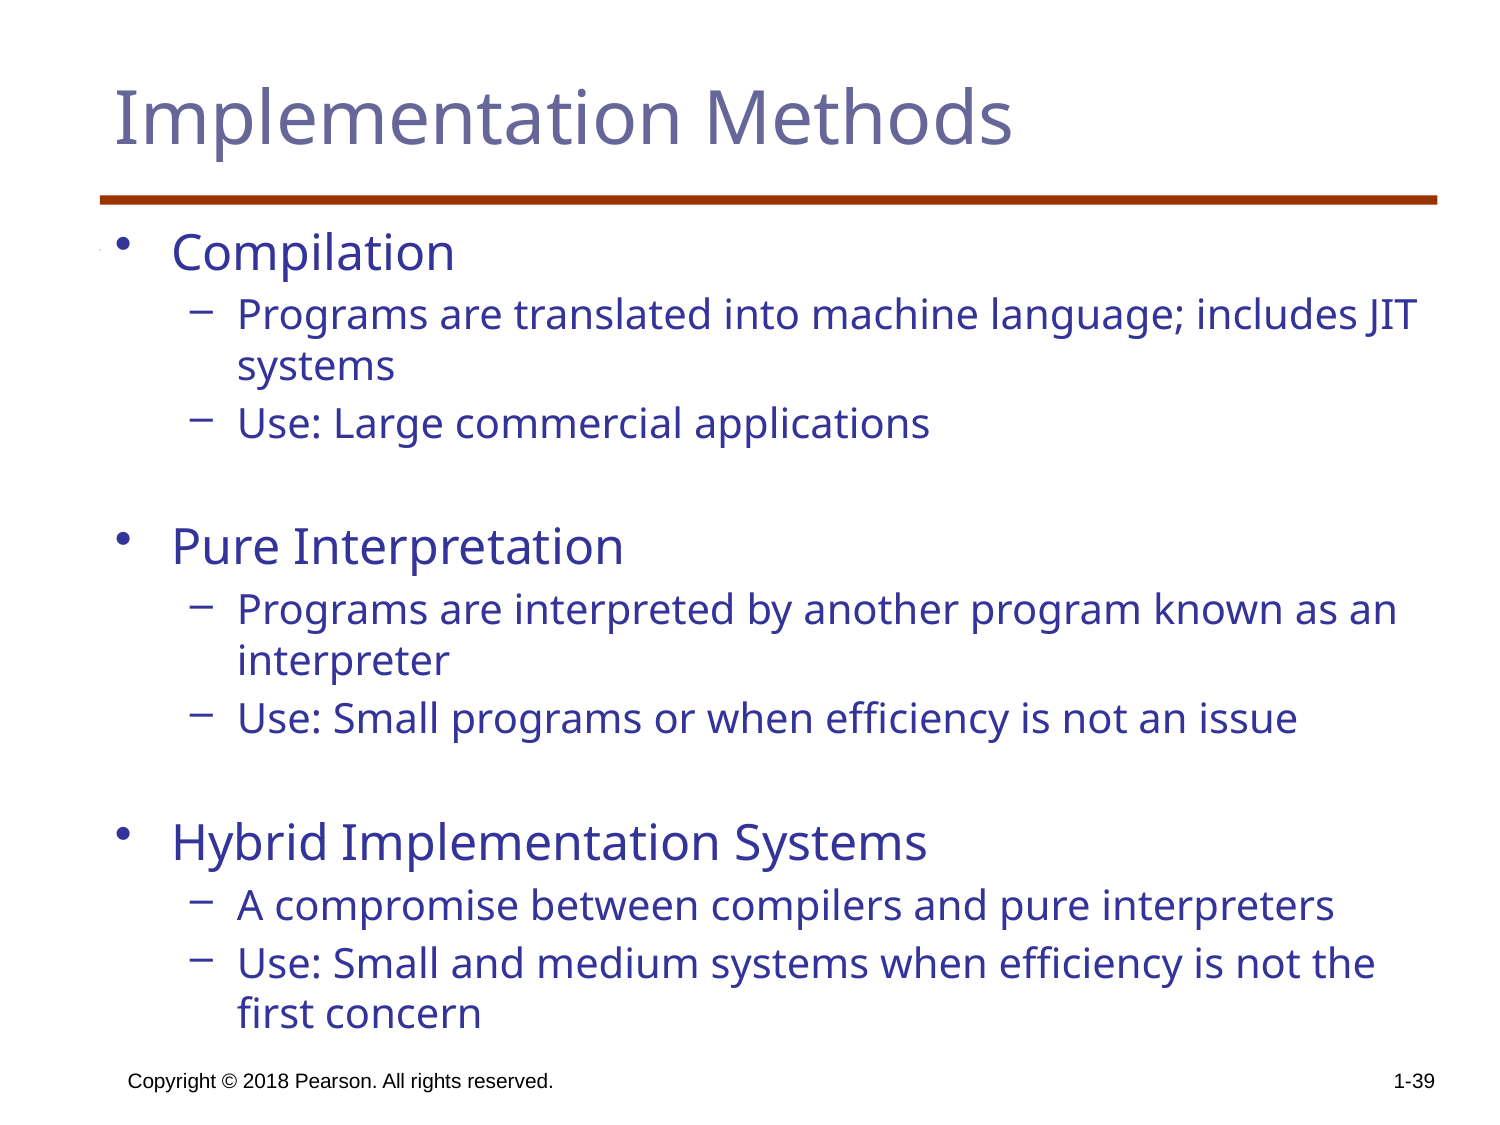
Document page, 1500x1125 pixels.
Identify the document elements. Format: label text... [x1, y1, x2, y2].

list Compilation Programs are translated into machine language; includes JIT systems Use: Large commercial applications Pure Interpretation Programs are interpreted by another program known as an interpreter Use: Small programs or when efficiency is not an issue Hybrid Implementation Systems A compromise between compilers and pure interpreters Use: Small and medium systems when efficiency is not the first concern [99, 212, 1438, 1050]
footer Copyright © 2018 Pearson. All rights reserved. [112, 1050, 801, 1101]
slide_number 1-39 [1137, 1024, 1451, 1101]
title Implementation Methods [99, 62, 1438, 212]
